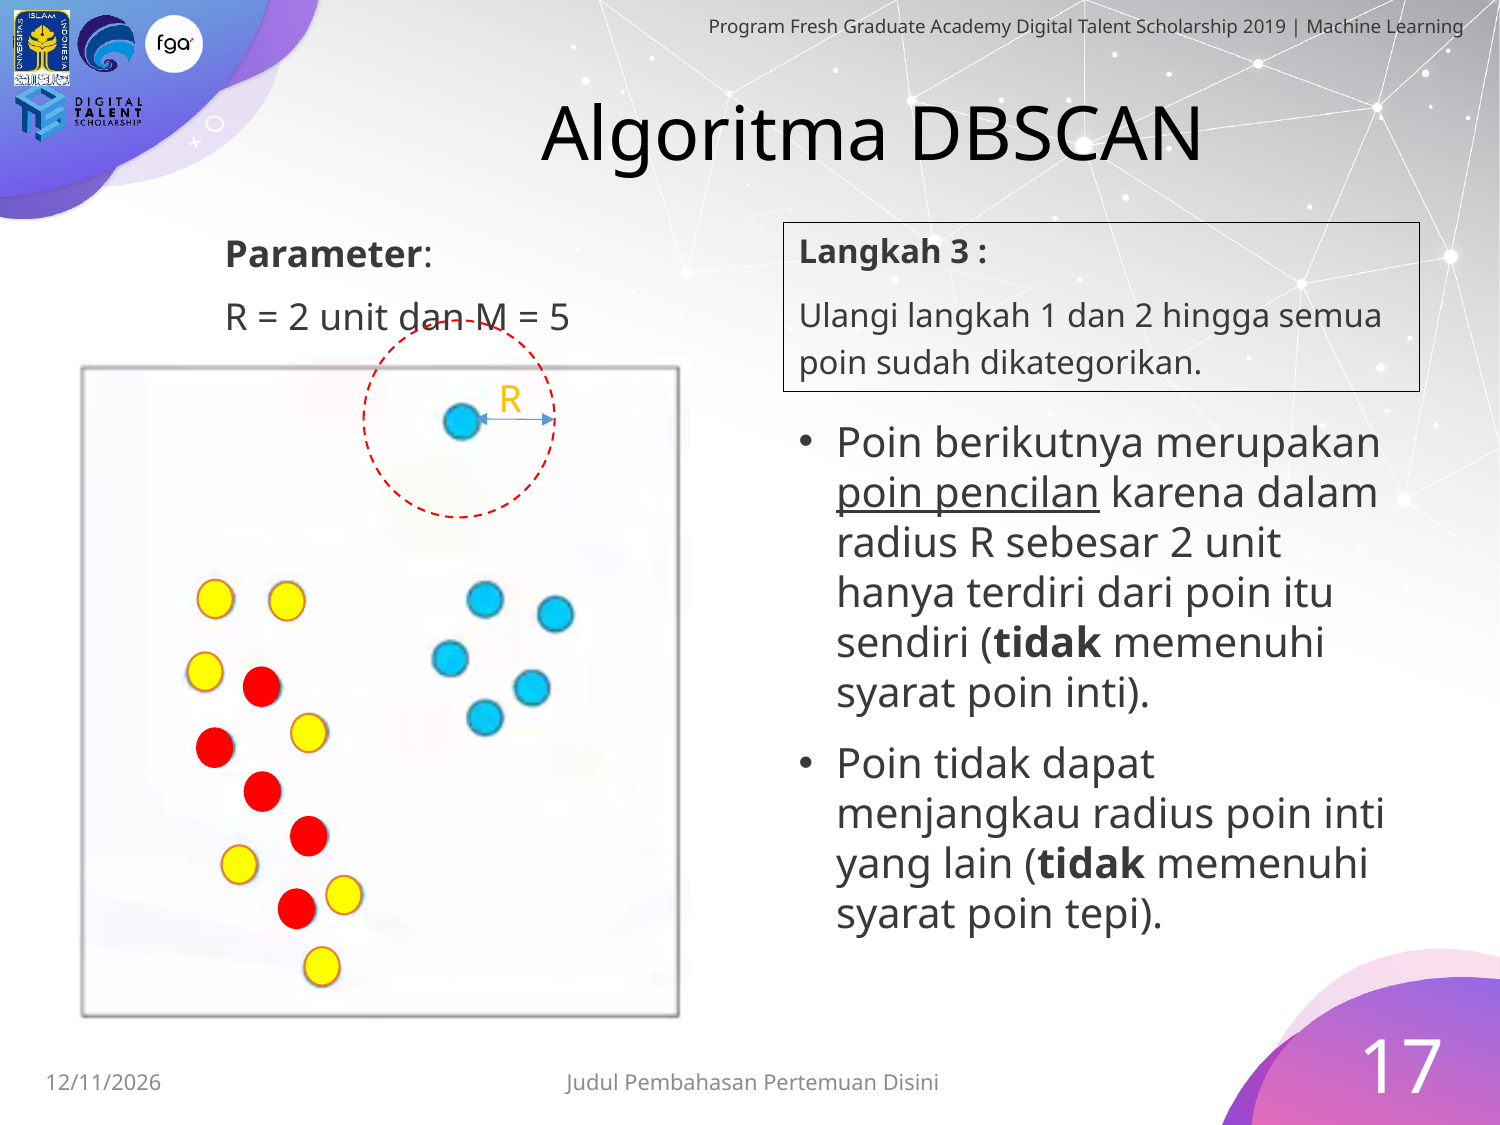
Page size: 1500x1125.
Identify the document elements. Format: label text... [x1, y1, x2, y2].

text_box [383, 319, 535, 357]
slide_number 17 [1327, 1025, 1477, 1115]
text_box Poin berikutnya merupakan poin pencilan karena dalam radius R sebesar 2 unit hanya terdiri dari poin itu sendiri (tidak memenuhi syarat poin inti). Poin tidak dapat menjangkau radius poin inti yang lain (tidak memenuhi syarat poin tepi). [783, 407, 1420, 1026]
text_box Parameter: R = 2 unit dan M = 5 [209, 222, 603, 357]
picture [0, 0, 1500, 1125]
title Algoritma DBSCAN [271, 66, 1477, 207]
list Langkah 3 : Ulangi langkah 1 dan 2 hingga semua poin sudah dikategorikan. [783, 222, 1420, 392]
footer Judul Pembahasan Pertemuan Disini [386, 1053, 1121, 1114]
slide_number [30, 1053, 272, 1114]
